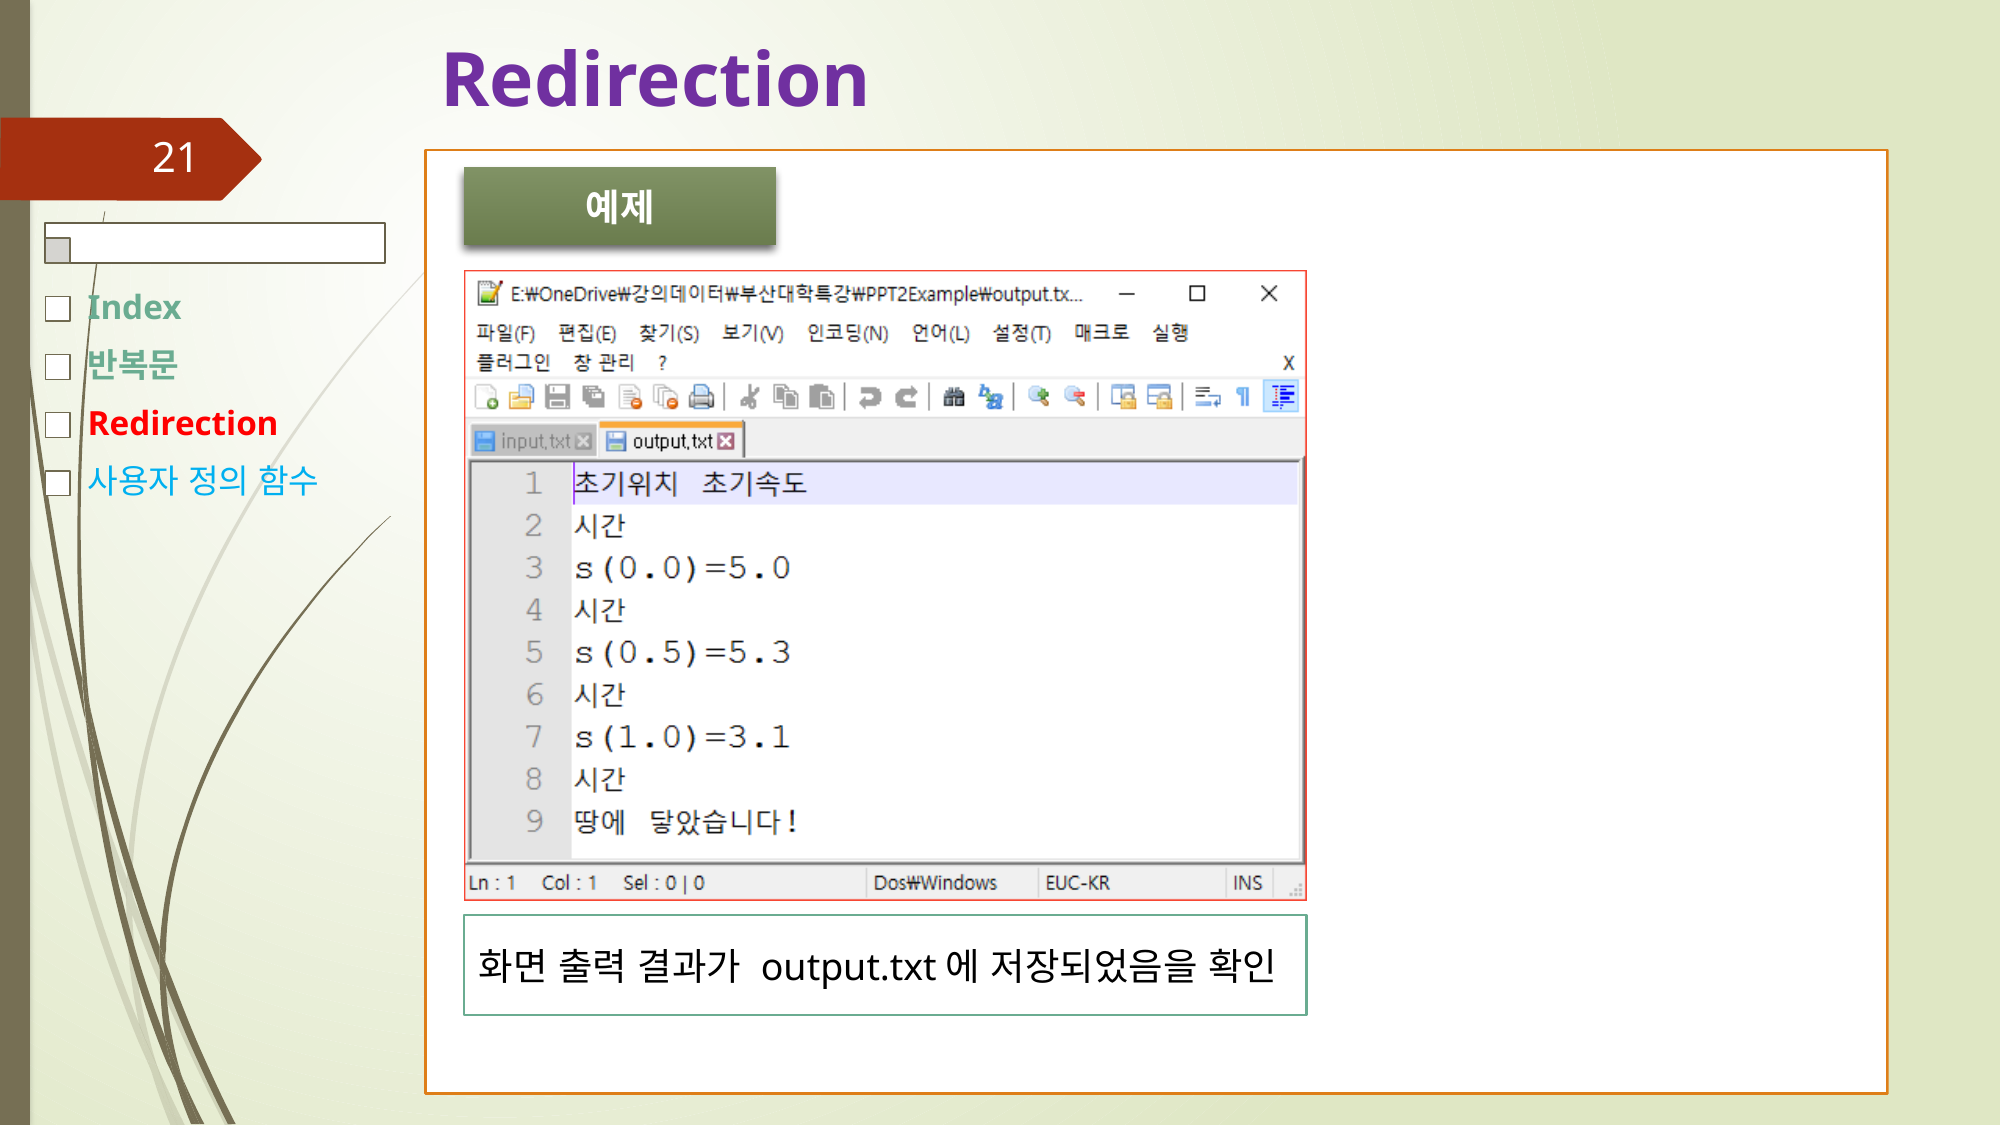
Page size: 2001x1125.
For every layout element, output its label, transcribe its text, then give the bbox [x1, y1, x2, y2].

text_box 예제 [464, 167, 776, 245]
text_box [44, 150, 386, 513]
picture [463, 270, 1307, 901]
text_box 화면 출력 결과가 output.txt에 저장되었음을 확인 [463, 914, 1308, 1016]
title Redirection [425, 24, 1888, 130]
slide_number 21 [87, 129, 216, 150]
